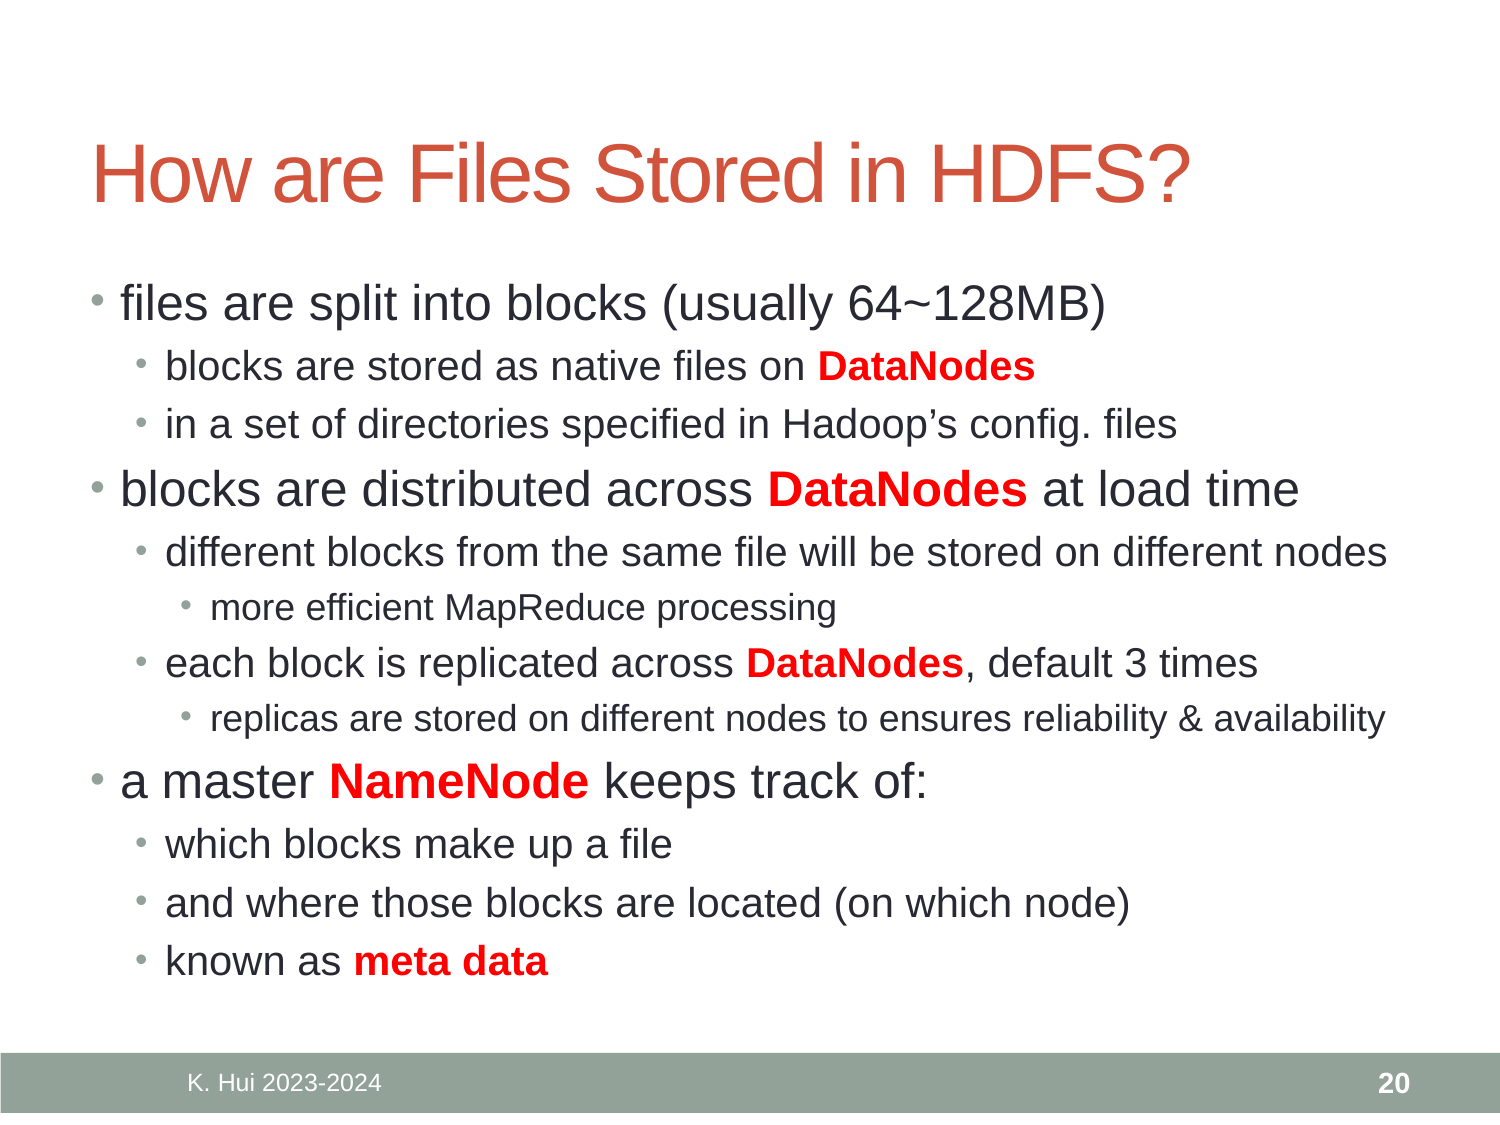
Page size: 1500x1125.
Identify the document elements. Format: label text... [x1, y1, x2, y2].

slide_number 20 [1250, 1054, 1426, 1109]
list files are split into blocks (usually 64~128MB) blocks are stored as native files on DataNodes in a set of directories specified in Hadoop’s config. files blocks are distributed across DataNodes at load time different blocks from the same file will be stored on different nodes more efficient MapReduce processing each block is replicated across DataNodes, default 3 times replicas are stored on different nodes to ensures reliability & availability a master NameNode keeps track of: which blocks make up a file and where those blocks are located (on which node) known as meta data [75, 262, 1425, 1036]
title How are Files Stored in HDFS? [75, 87, 1425, 250]
footer K. Hui 2023-2024 [75, 1054, 494, 1109]
